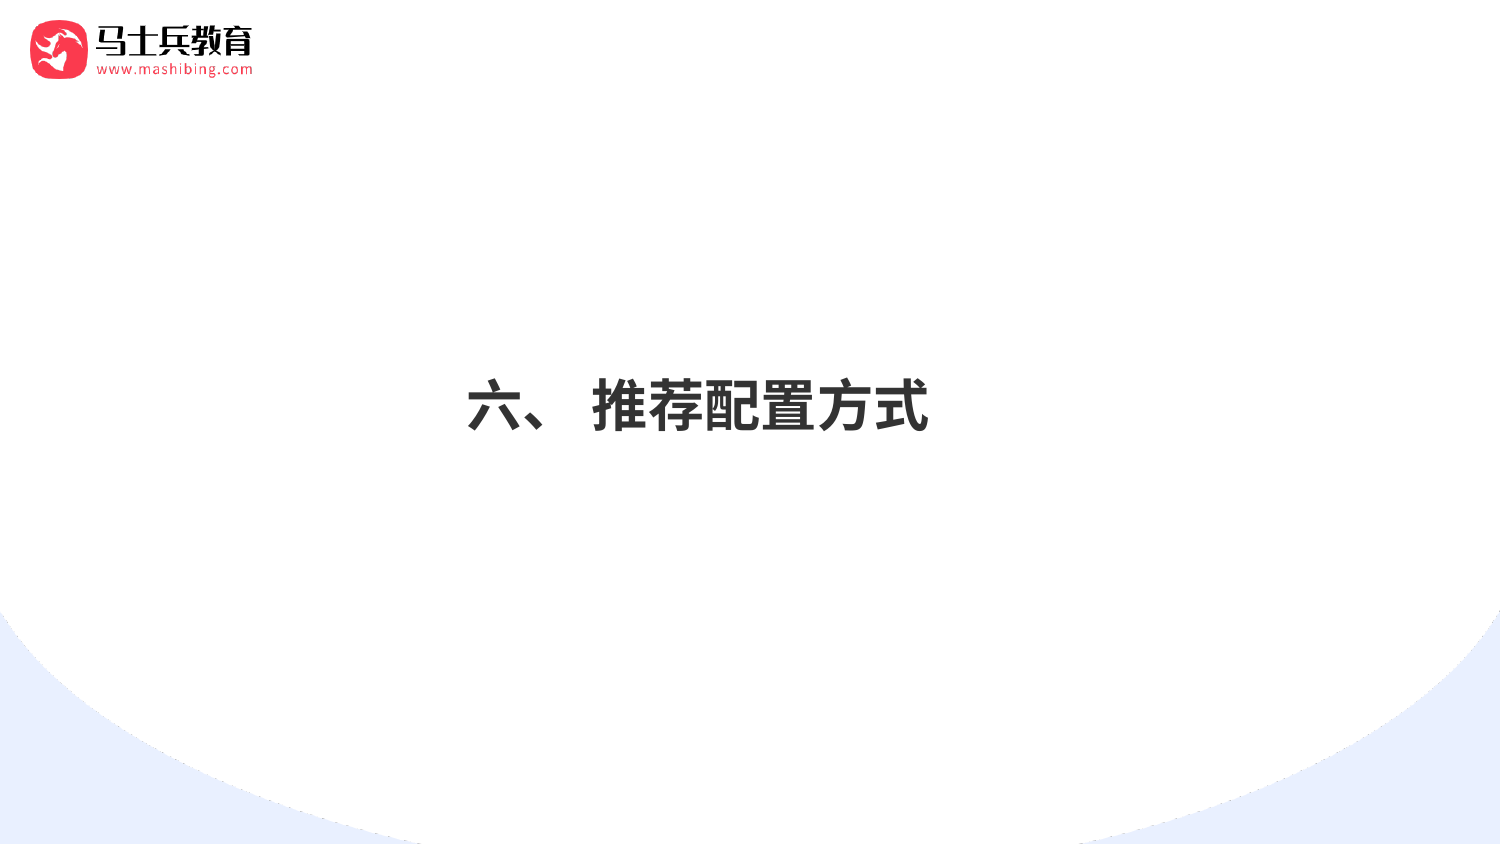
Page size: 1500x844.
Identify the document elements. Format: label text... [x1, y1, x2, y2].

picture [0, 610, 1500, 844]
text_box 六、 推荐配置方式 [451, 303, 963, 468]
picture [30, 20, 252, 79]
